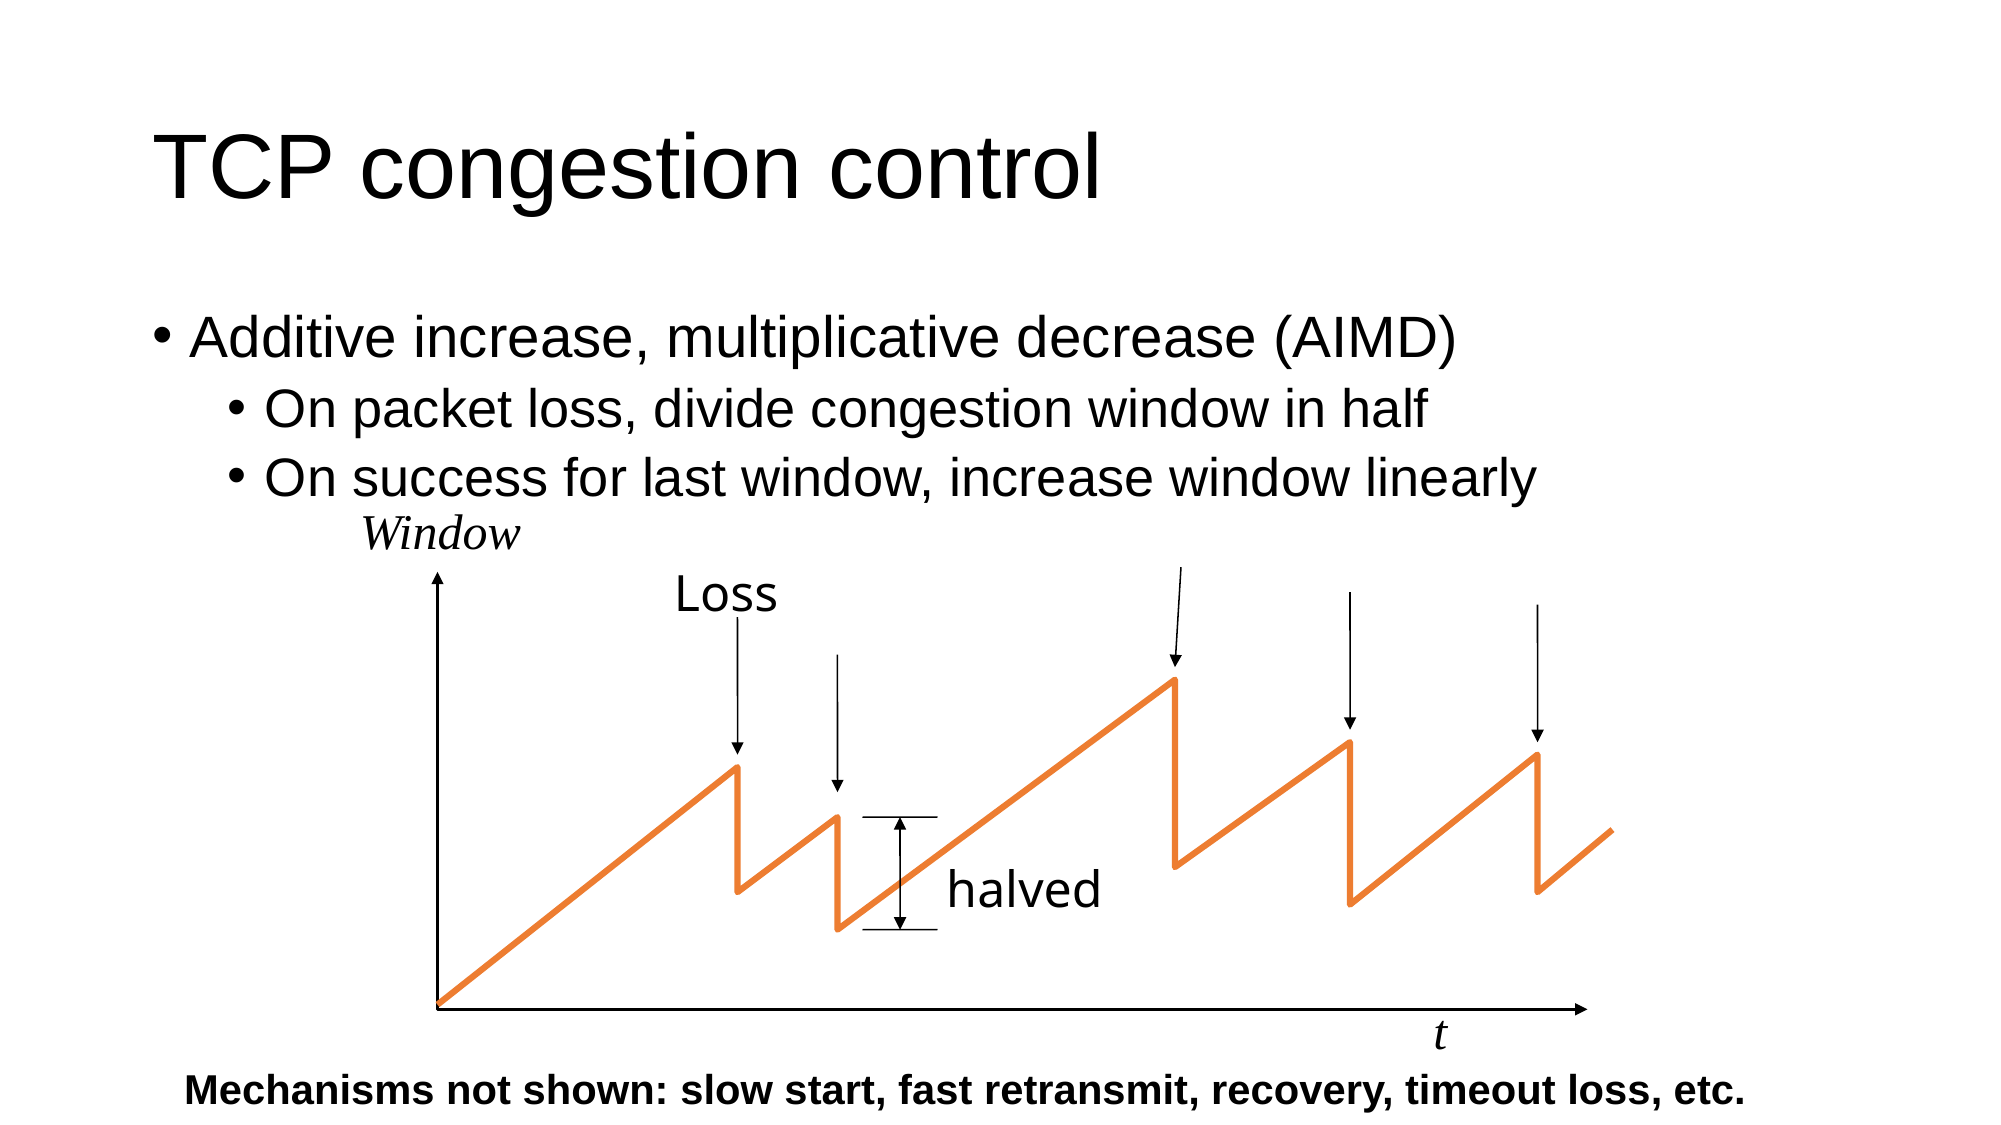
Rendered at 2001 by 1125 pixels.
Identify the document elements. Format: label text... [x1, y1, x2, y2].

title TCP congestion control [137, 59, 1863, 278]
text_box [437, 883, 1588, 1016]
text_box [1169, 567, 1182, 668]
text_box Mechanisms not shown: slow start, fast retransmit, recovery, timeout loss, etc. [169, 1055, 1773, 1121]
text_box [431, 571, 1020, 1004]
text_box halved [931, 849, 1118, 925]
text_box t [1418, 992, 1463, 1055]
text_box [1343, 592, 1357, 730]
text_box Window [344, 492, 536, 567]
text_box [1531, 604, 1544, 743]
text_box [437, 767, 973, 1005]
list Additive increase, multiplicative decrease (AIMD) On packet loss, divide congestion window in half On success for last window, increase window linearly [137, 299, 1863, 1014]
text_box [1175, 852, 1188, 866]
text_box [831, 654, 844, 793]
text_box Loss [659, 553, 794, 629]
text_box [731, 629, 744, 755]
text_box [893, 817, 907, 930]
text_box [946, 679, 1613, 905]
